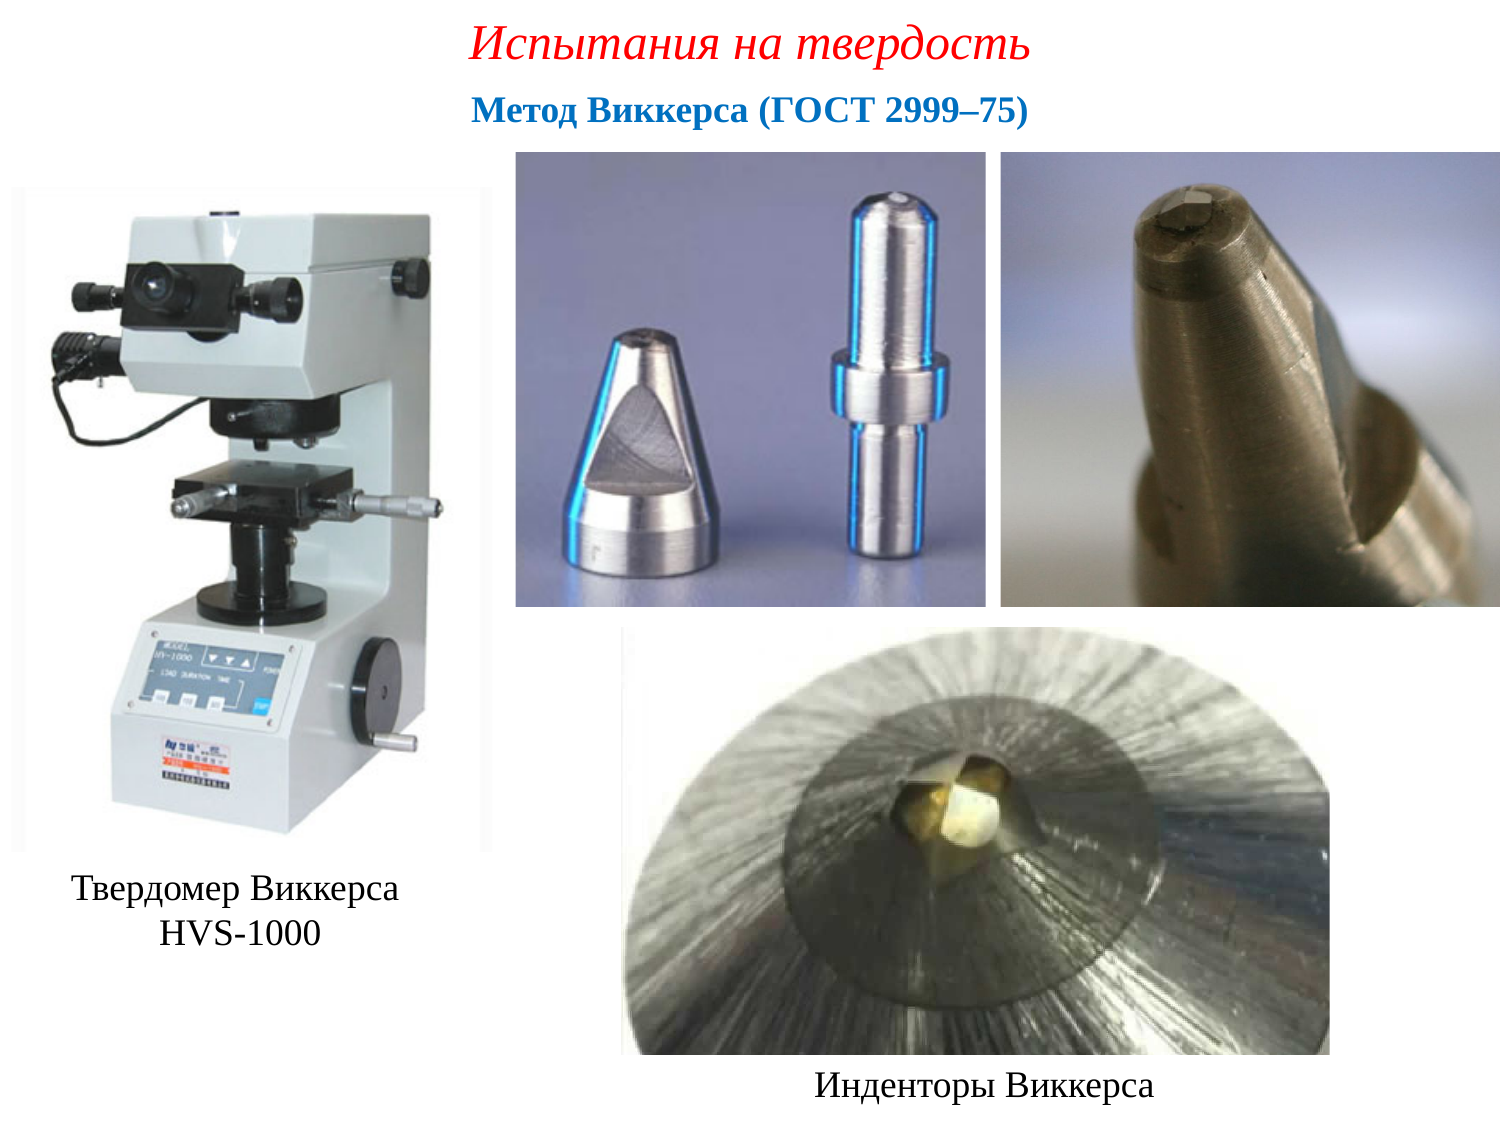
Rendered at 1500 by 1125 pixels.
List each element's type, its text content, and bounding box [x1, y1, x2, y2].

text_box Инденторы Виккерса [799, 1063, 1170, 1113]
text_box Испытания на твердость [100, 2, 1400, 78]
picture [11, 187, 493, 852]
picture [1000, 152, 1500, 608]
text_box Твердомер Виккерса HVS-1000 [0, 855, 481, 961]
text_box Метод Виккерса (ГОСТ 2999–75) [456, 78, 1054, 138]
picture [620, 627, 1330, 1055]
picture [515, 152, 986, 608]
